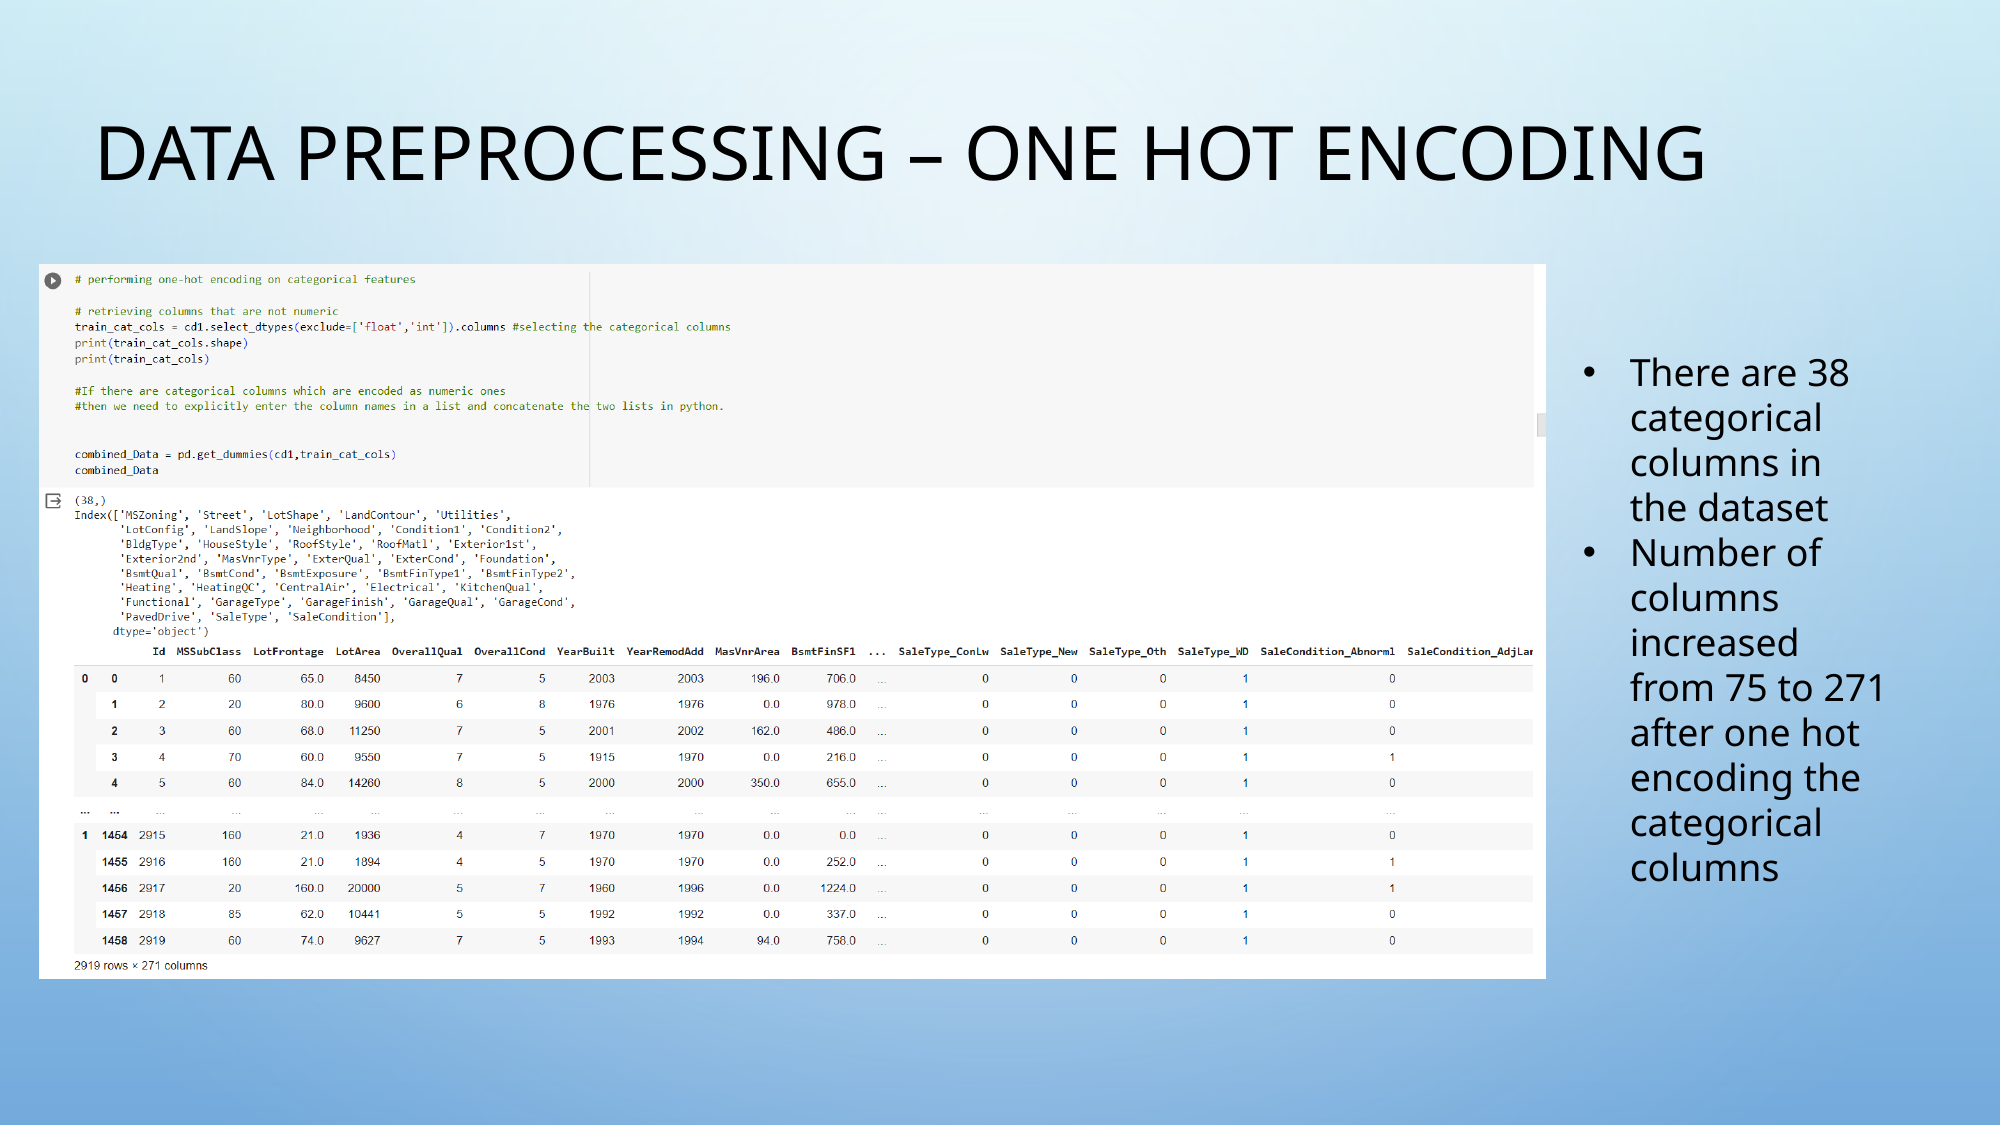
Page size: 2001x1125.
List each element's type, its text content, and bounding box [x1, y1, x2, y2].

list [39, 264, 1546, 979]
title Data Preprocessing – One Hot Encoding [39, 47, 1765, 265]
text_box There are 38 categorical columns in the dataset Number of columns increased from 75 to 271 after one hot encoding the categorical columns [1568, 341, 1905, 897]
